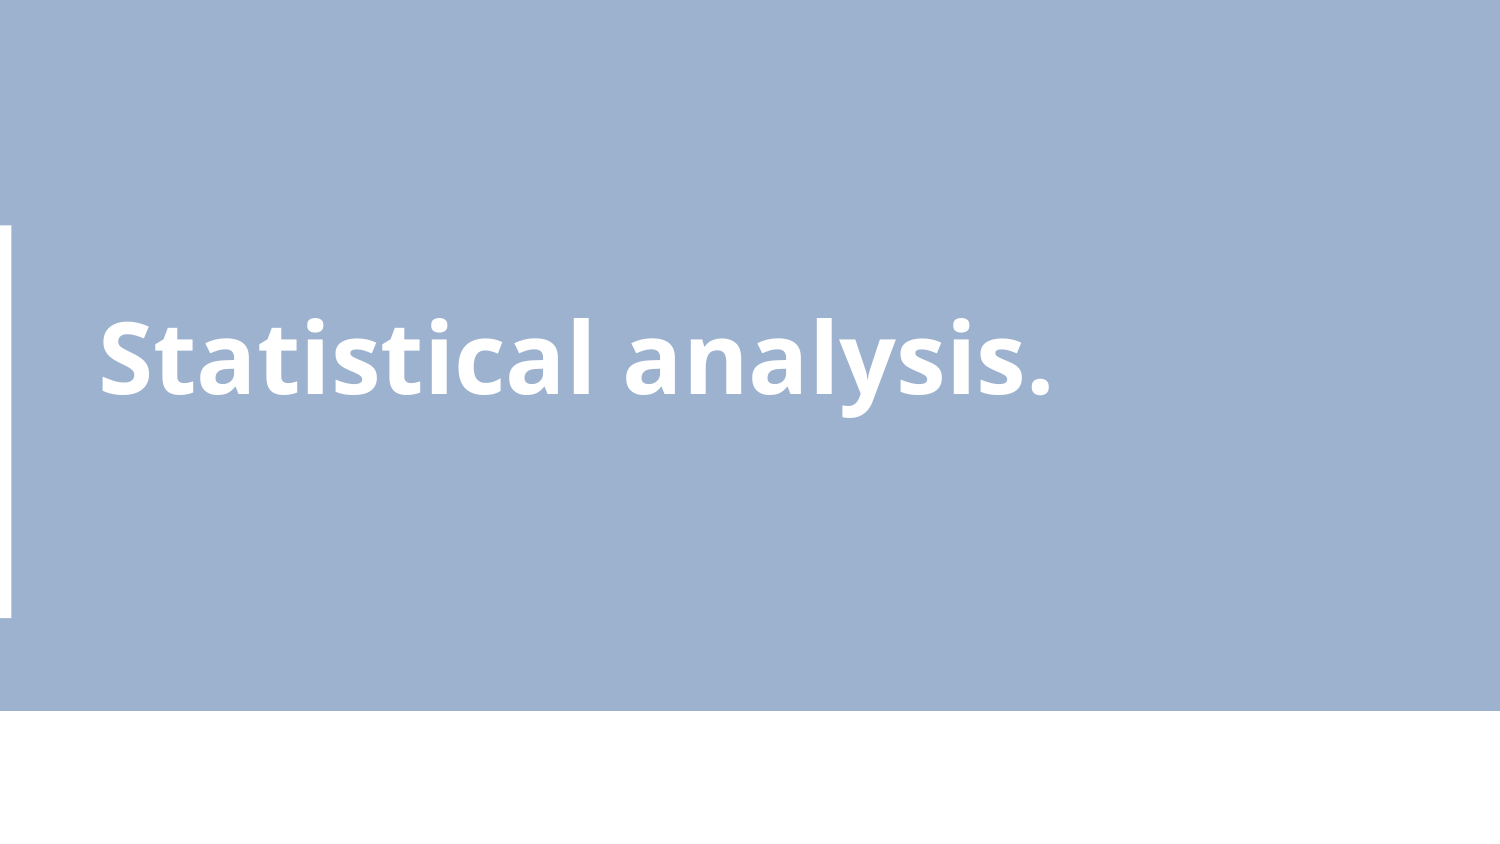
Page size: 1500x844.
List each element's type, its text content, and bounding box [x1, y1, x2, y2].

text_box [0, 225, 12, 619]
text_box Statistical analysis. [83, 279, 1077, 430]
text_box [0, 711, 1500, 844]
